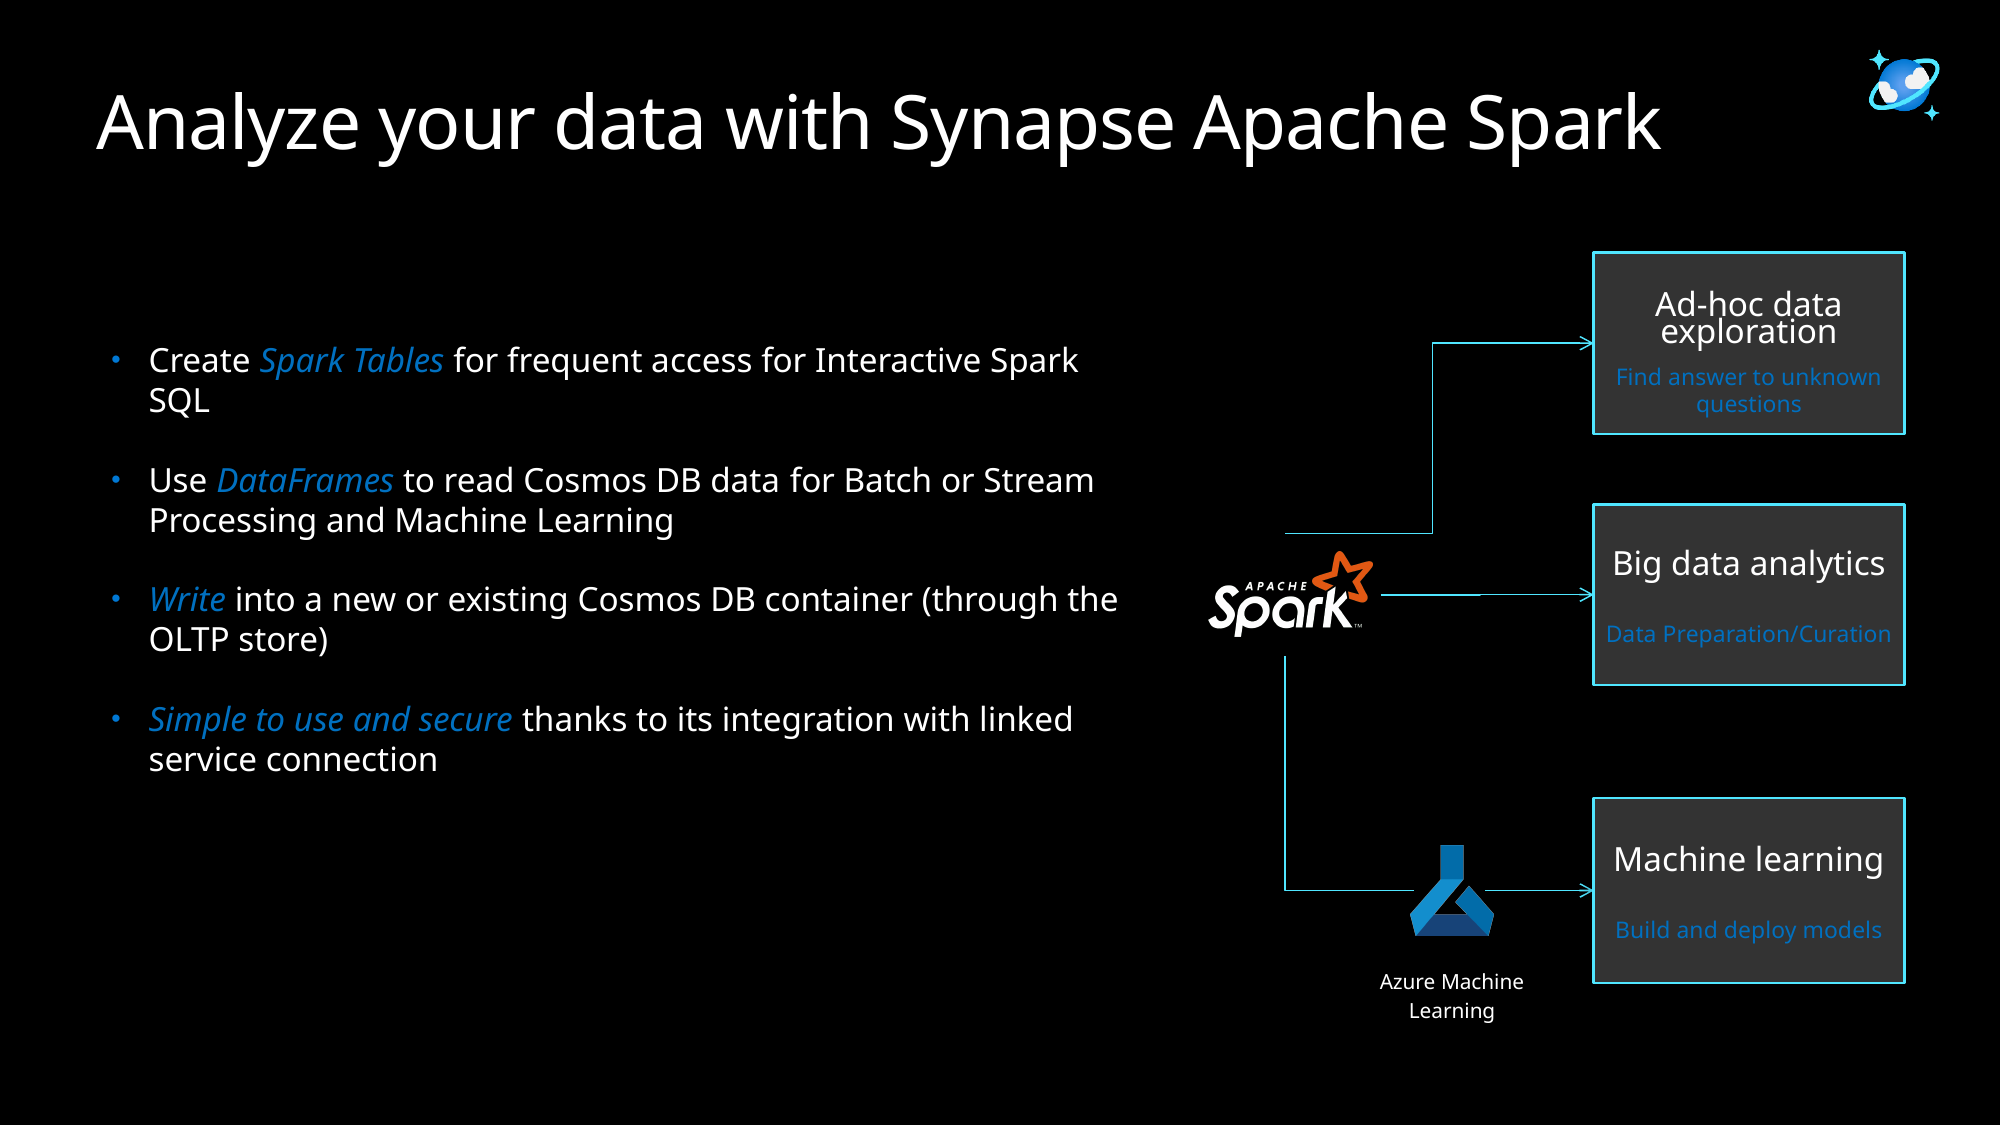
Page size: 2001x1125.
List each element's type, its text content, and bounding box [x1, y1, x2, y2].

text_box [1208, 252, 1905, 1022]
picture [1844, 47, 1965, 123]
title Analyze your data with Synapse Apache Spark [96, 75, 1904, 166]
text_box Create Spark Tables for frequent access for Interactive Spark SQL Use DataFrames to read Cosmos DB data for Batch or Stream Processing and Machine Learning Write into a new or existing Cosmos DB container (through the OLTP store) Simple to use and secure thanks to its integration with linked service connection [96, 331, 1154, 786]
